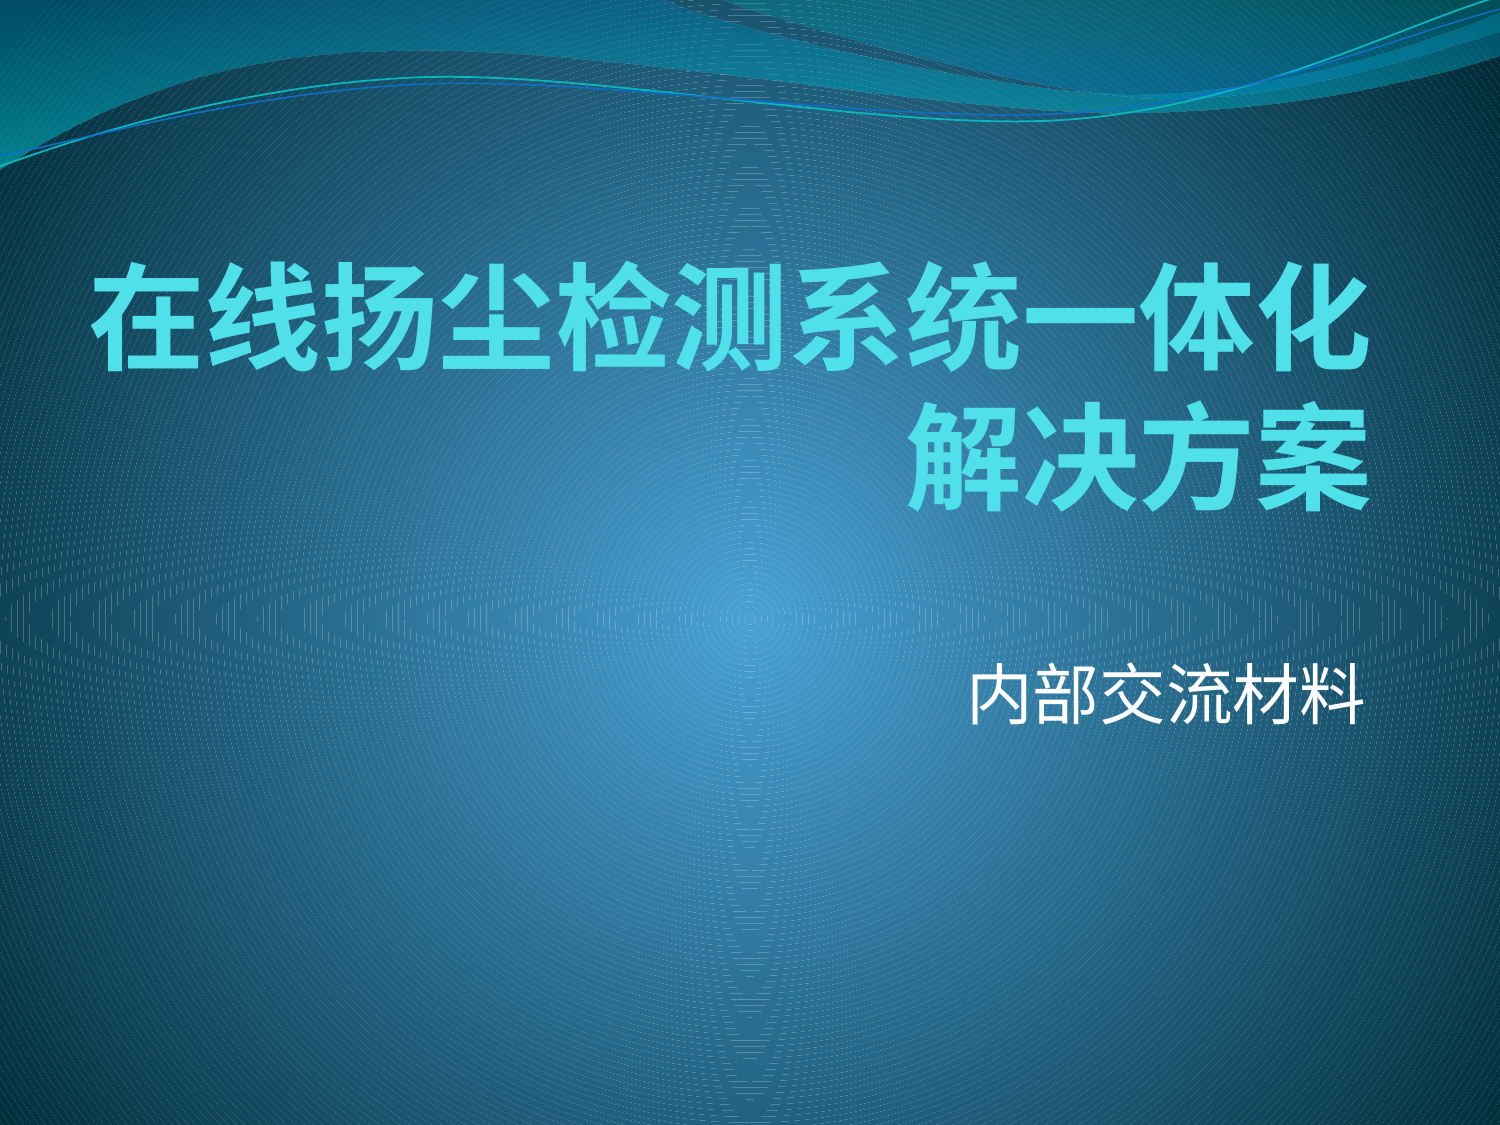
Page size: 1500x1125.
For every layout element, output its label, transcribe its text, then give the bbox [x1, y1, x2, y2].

title 在线扬尘检测系统一体化解决方案 [87, 224, 1376, 525]
subtitle 内部交流材料 [88, 645, 1377, 764]
